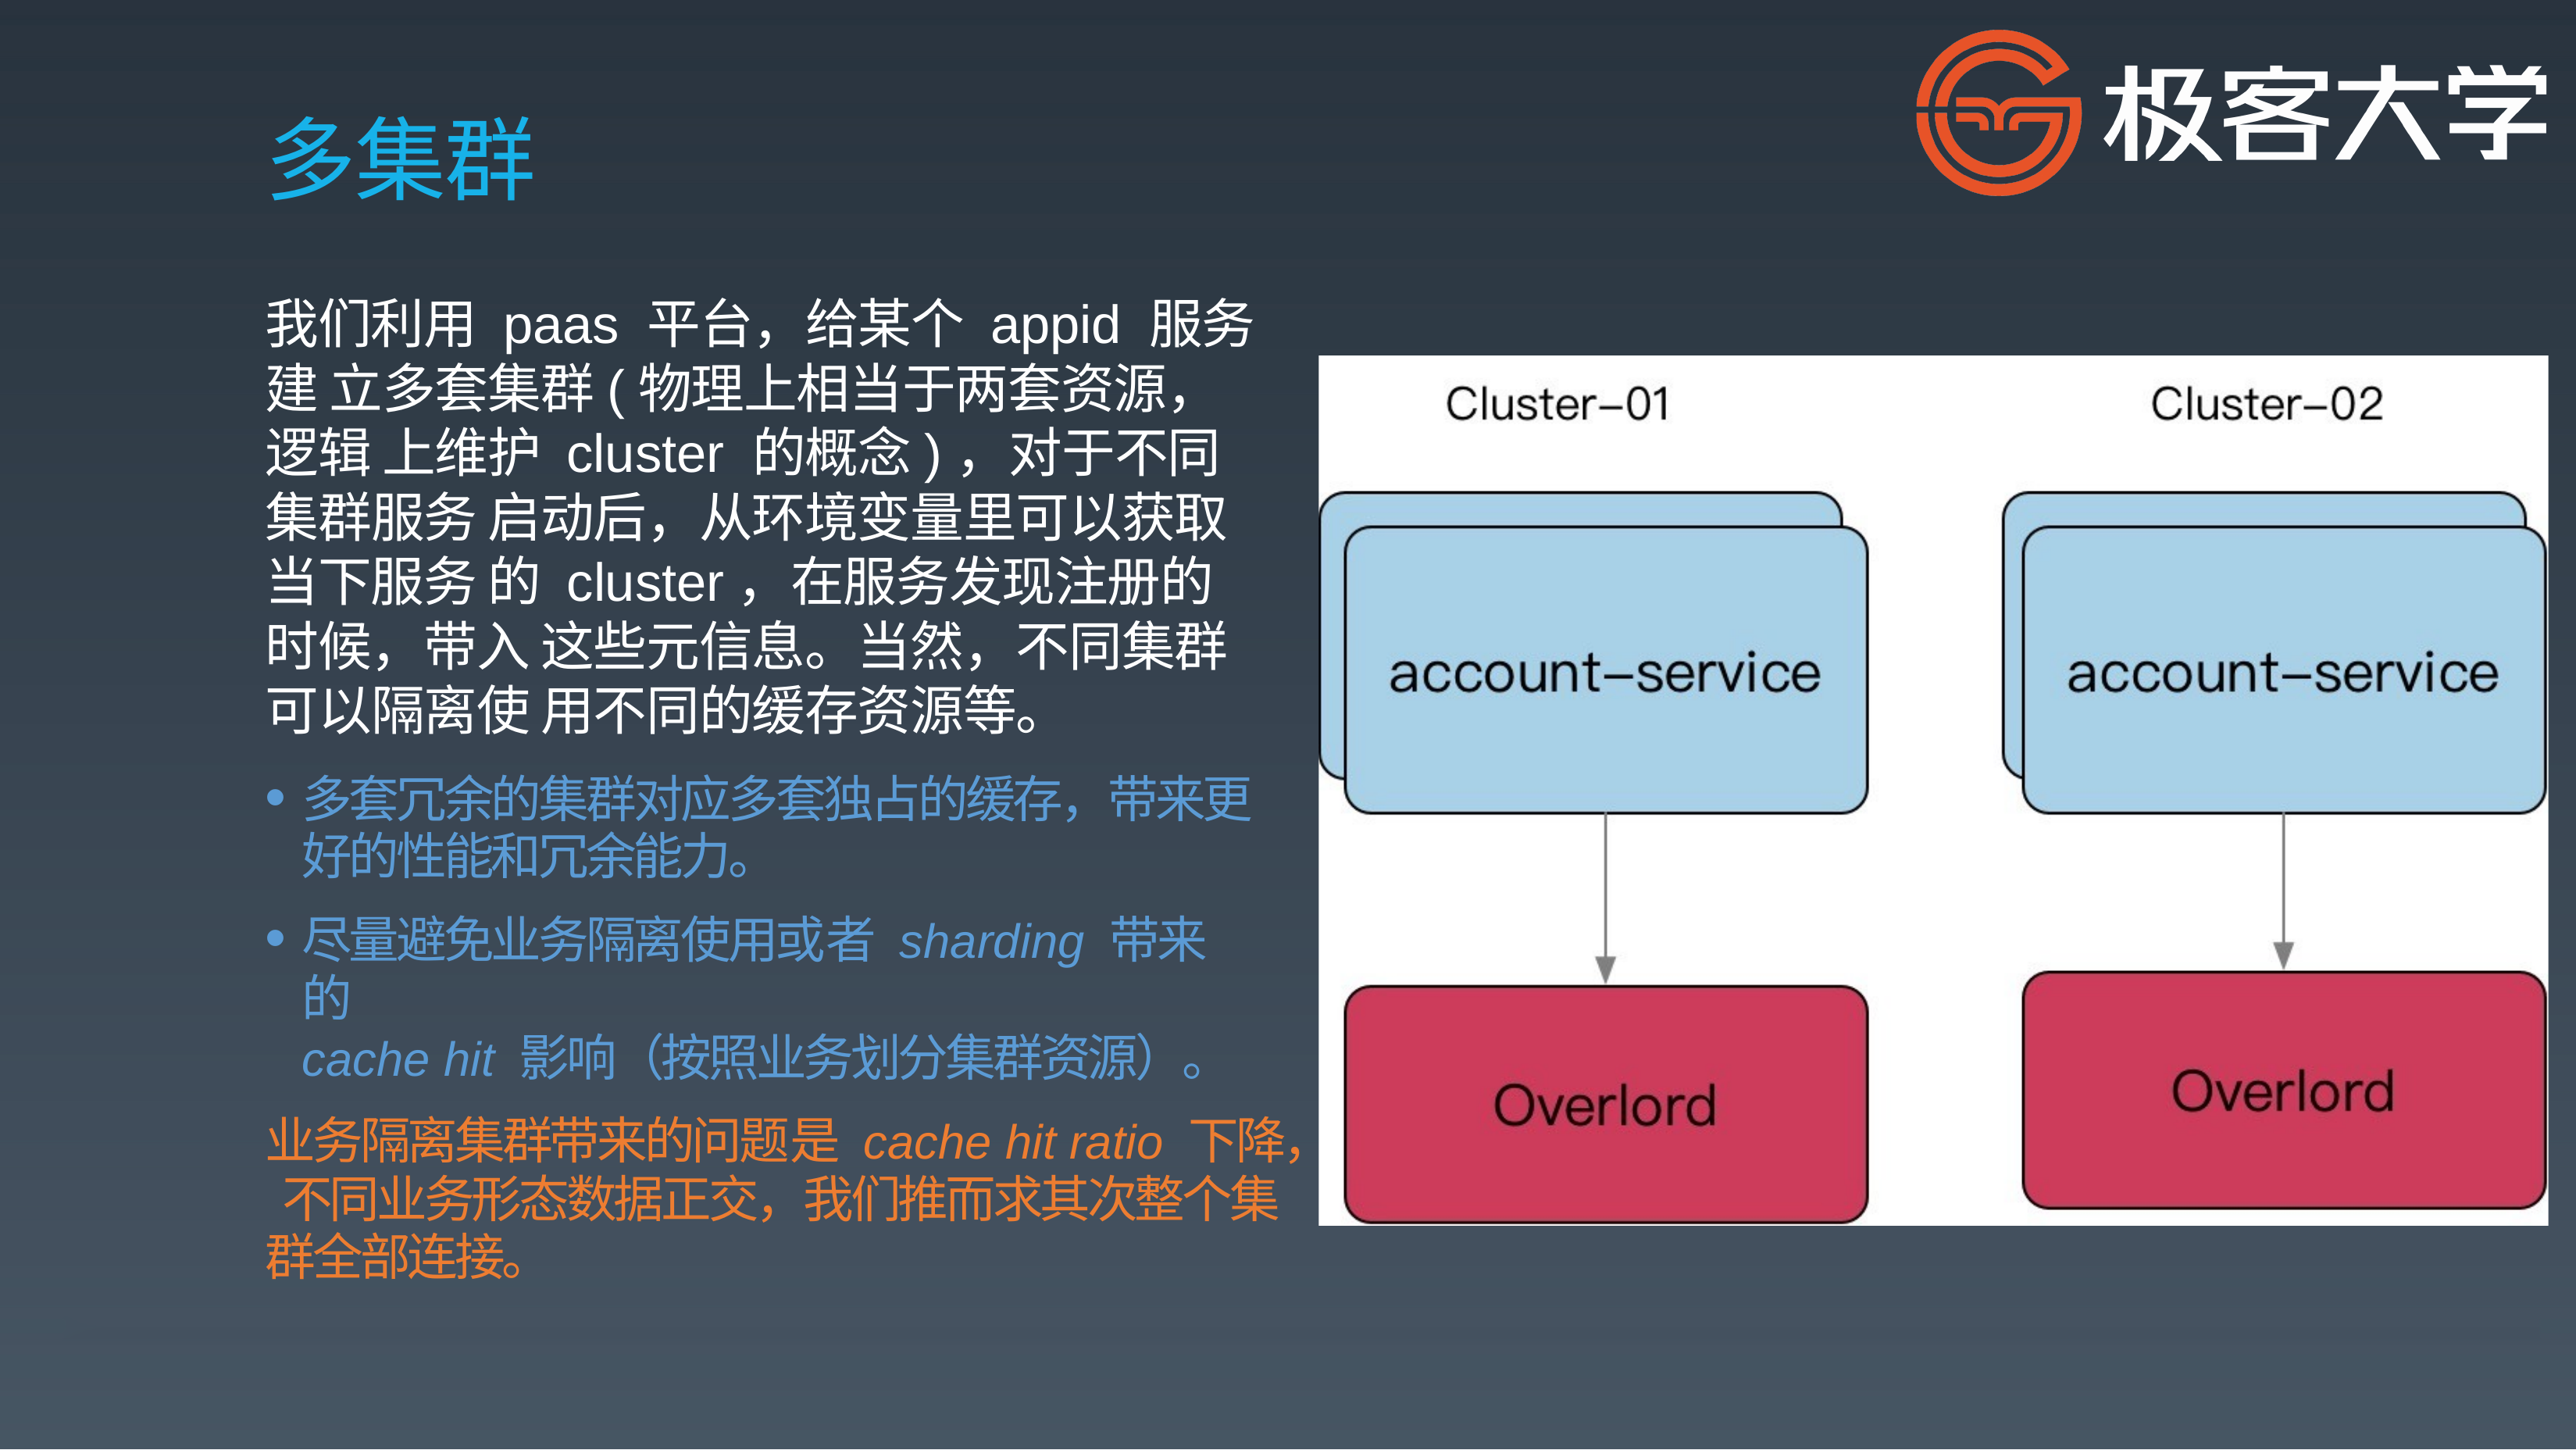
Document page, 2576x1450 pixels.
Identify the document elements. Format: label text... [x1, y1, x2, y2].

picture [0, 0, 2576, 1449]
text_box [1318, 355, 2549, 1226]
text_box 我们利用 paas 平台，给某个 appid 服务建 立多套集群(物理上相当于两套资源，逻辑 上维护 cluster 的概念)，对于不同集群服务 启动后，从环境变量里可以获取当下服务 的 cluster，在服务发现注册的时候，带入 这些元信息。当然，不同集群可以隔离使 用不同的缓存资源等。 多套冗余的集群对应多套独占的缓存，带来更 好的性能和冗余能力。 尽量避免业务隔离使用或者 sharding 带来的 cache hit 影响（按照业务划分集群资源）。 业务隔离集群带来的问题是 cache hit ratio 下降， 不同业务形态数据正交，我们推而求其次整个集 群全部连接。 [263, 288, 1307, 1288]
title 多集群 [263, 100, 537, 288]
